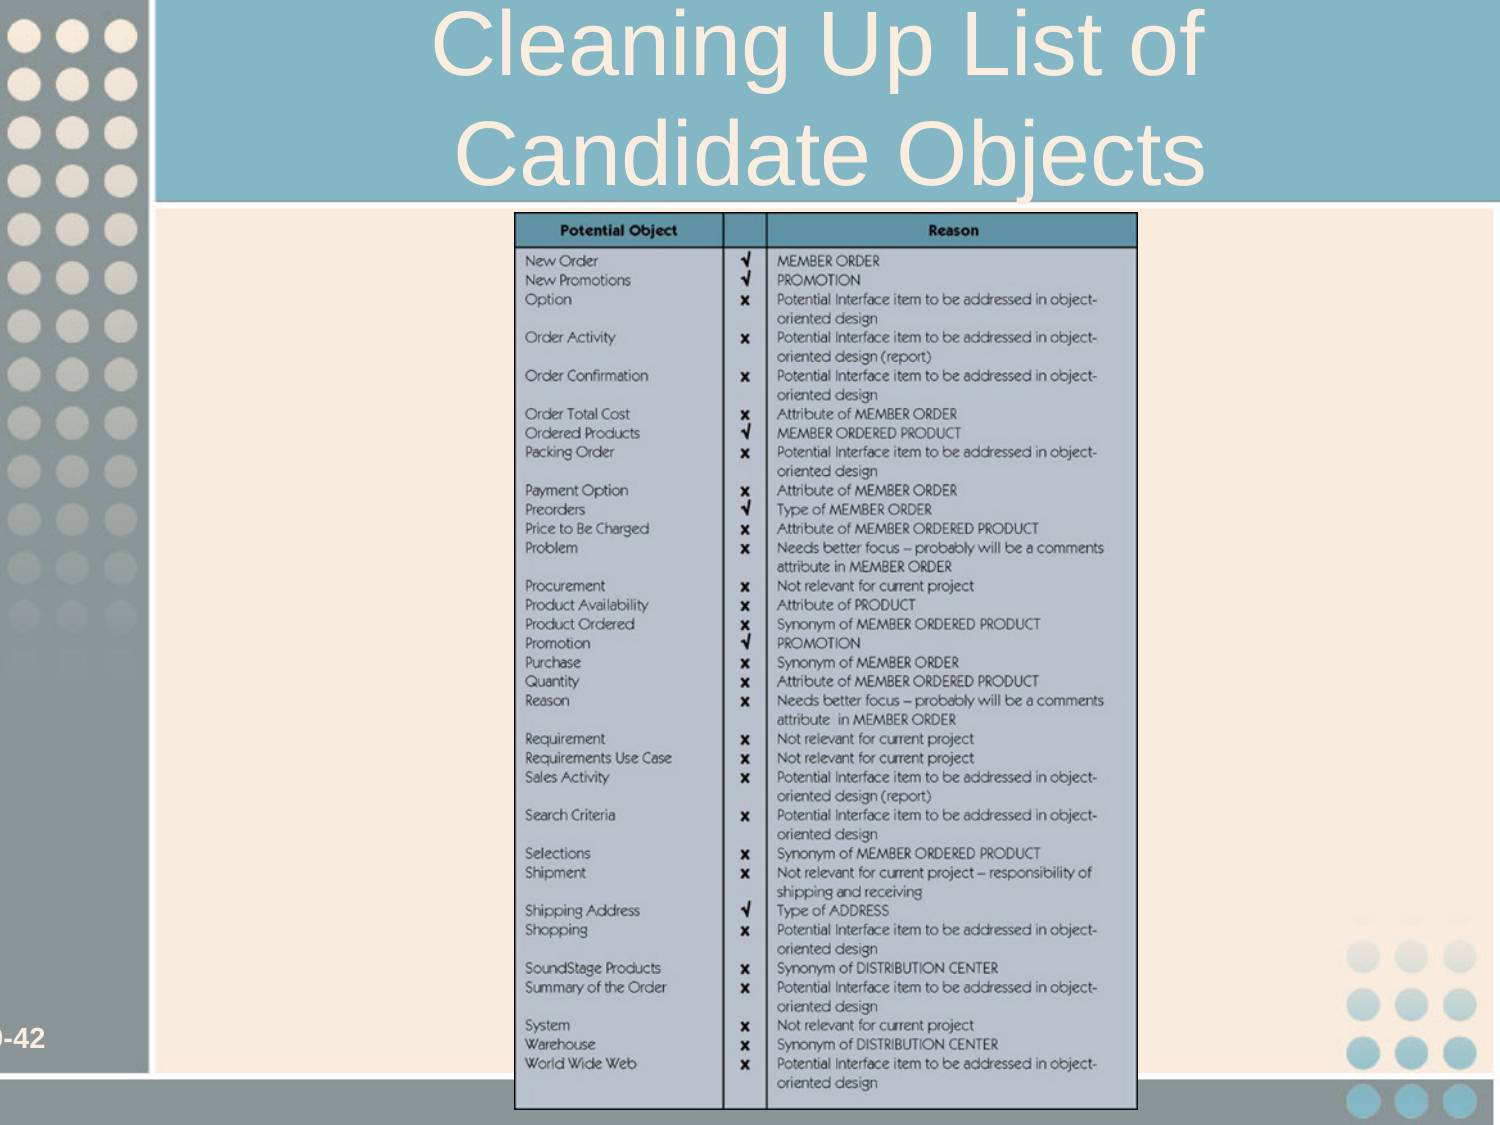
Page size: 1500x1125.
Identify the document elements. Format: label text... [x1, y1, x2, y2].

title Cleaning Up List of Candidate Objects [162, 0, 1500, 188]
picture [0, 0, 1500, 1125]
